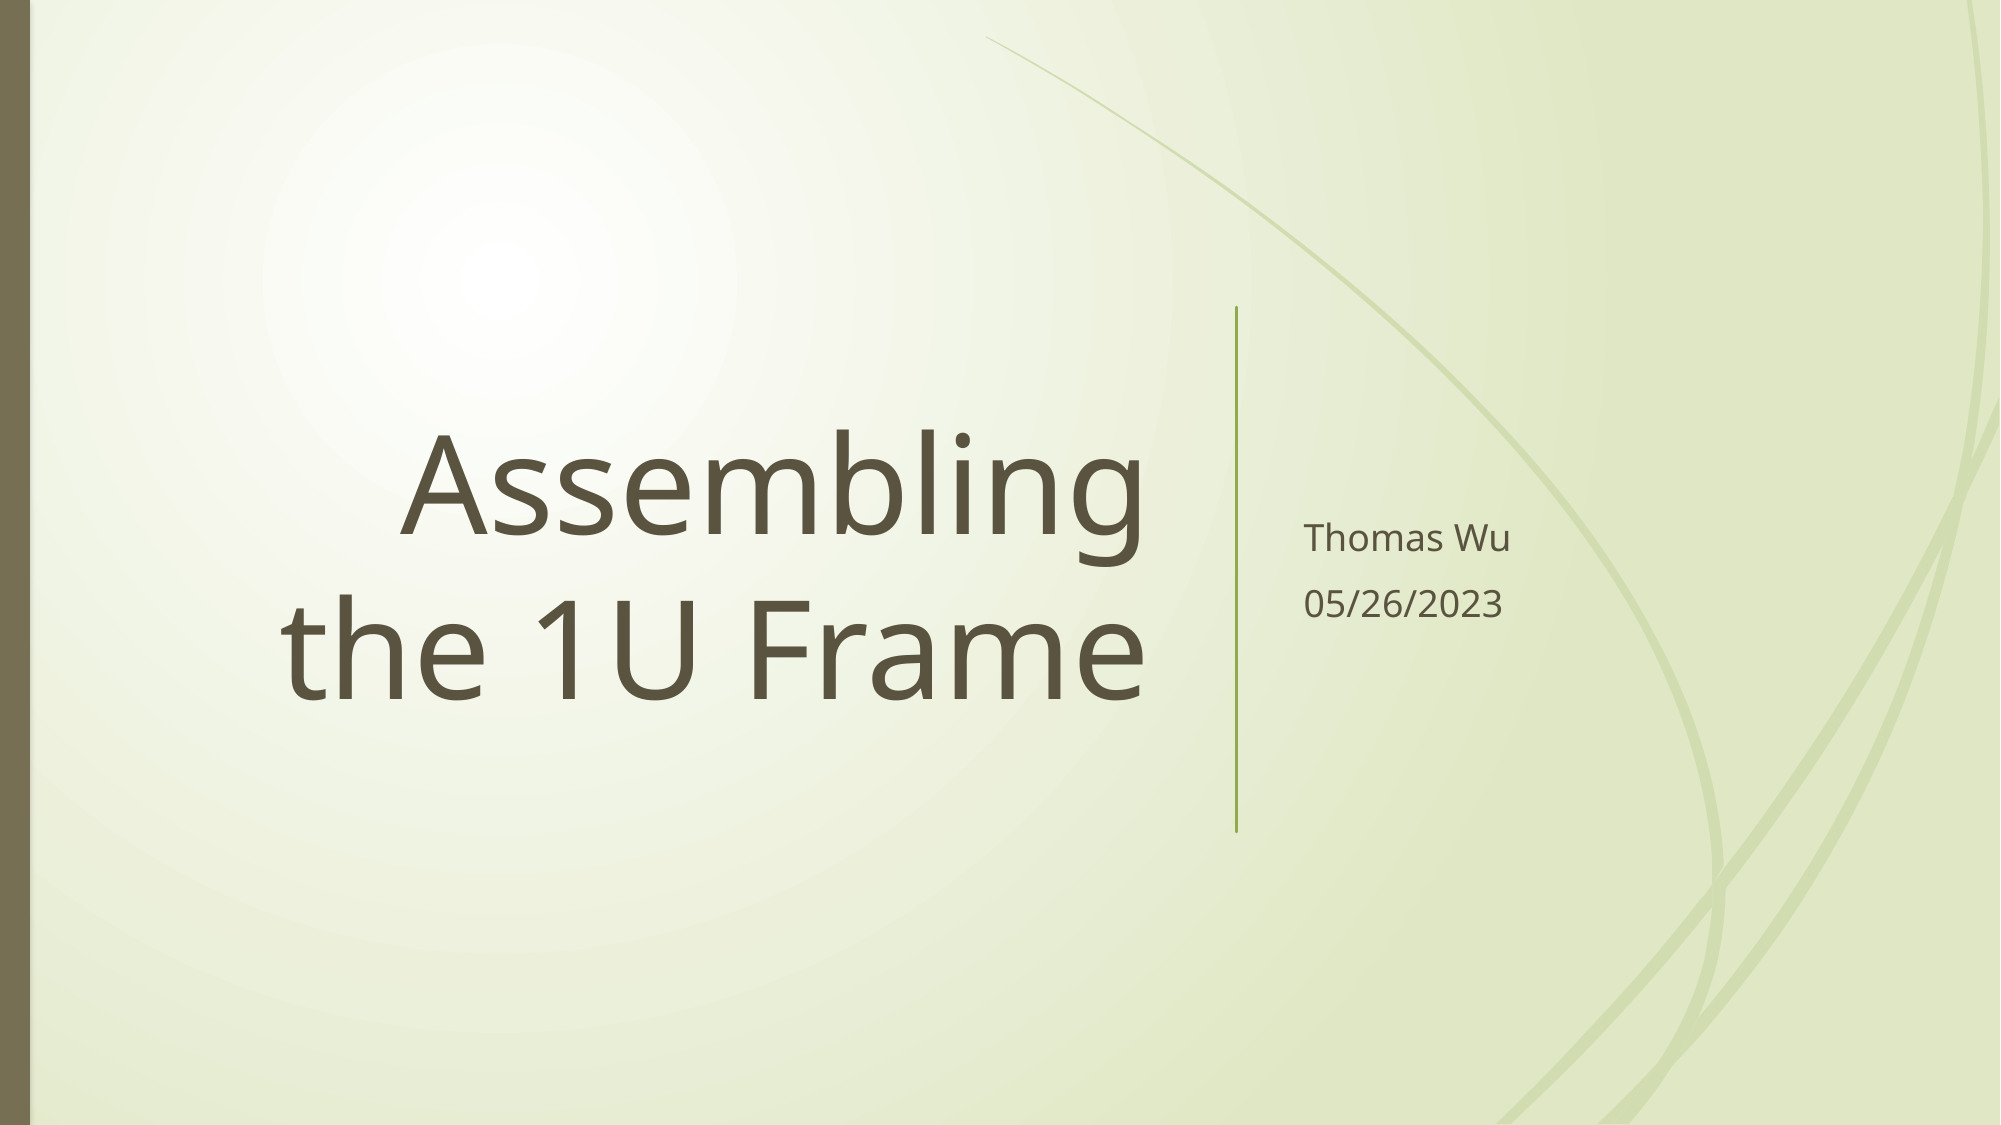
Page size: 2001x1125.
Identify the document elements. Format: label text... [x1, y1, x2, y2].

text_box [0, 0, 31, 1125]
text_box [31, 0, 985, 1125]
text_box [985, 0, 2000, 1125]
title Assembling the 1U Frame [213, 216, 980, 909]
